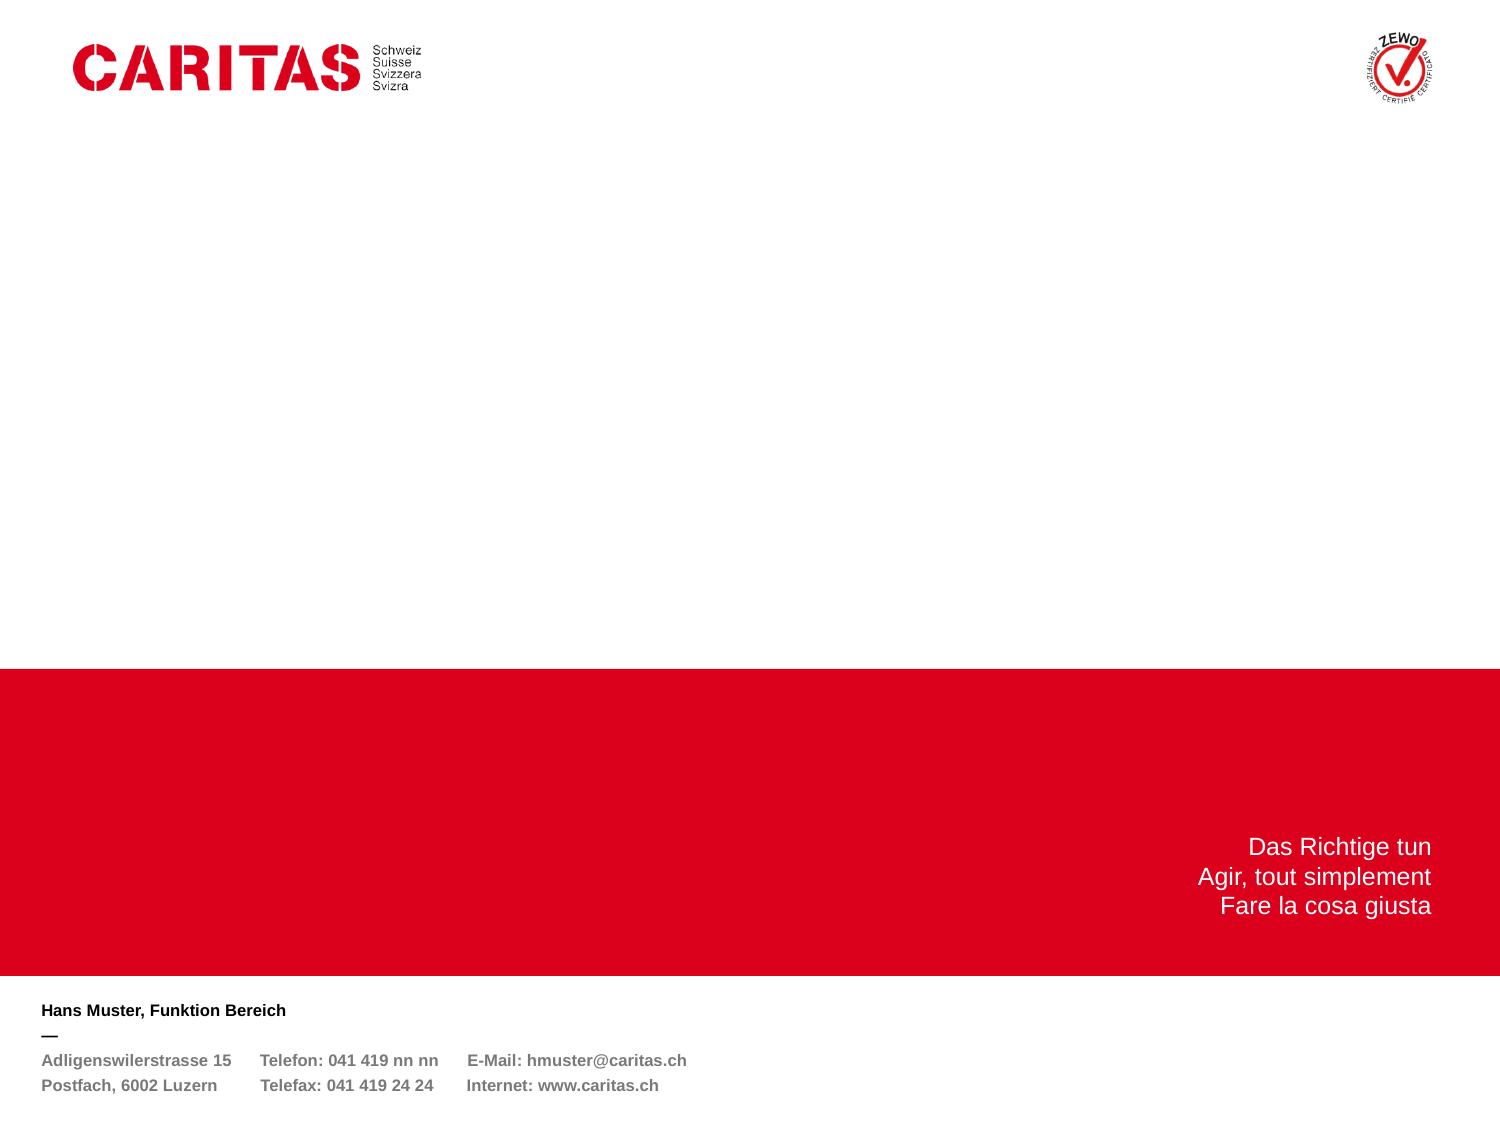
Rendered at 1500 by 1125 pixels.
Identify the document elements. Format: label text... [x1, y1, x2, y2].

list Hans Muster, Funktion Bereich — Adligenswilerstrasse 15 Telefon: 041 419 nn nn E-Mail: hmuster@caritas.ch Postfach, 6002 Luzern Telefax: 041 419 24 24 Internet: www.caritas.ch [41, 987, 1500, 1125]
picture [1364, 30, 1435, 106]
picture [73, 44, 421, 91]
text_box Das Richtige tun Agir, tout simplement Fare la cosa giusta [1175, 822, 1447, 928]
